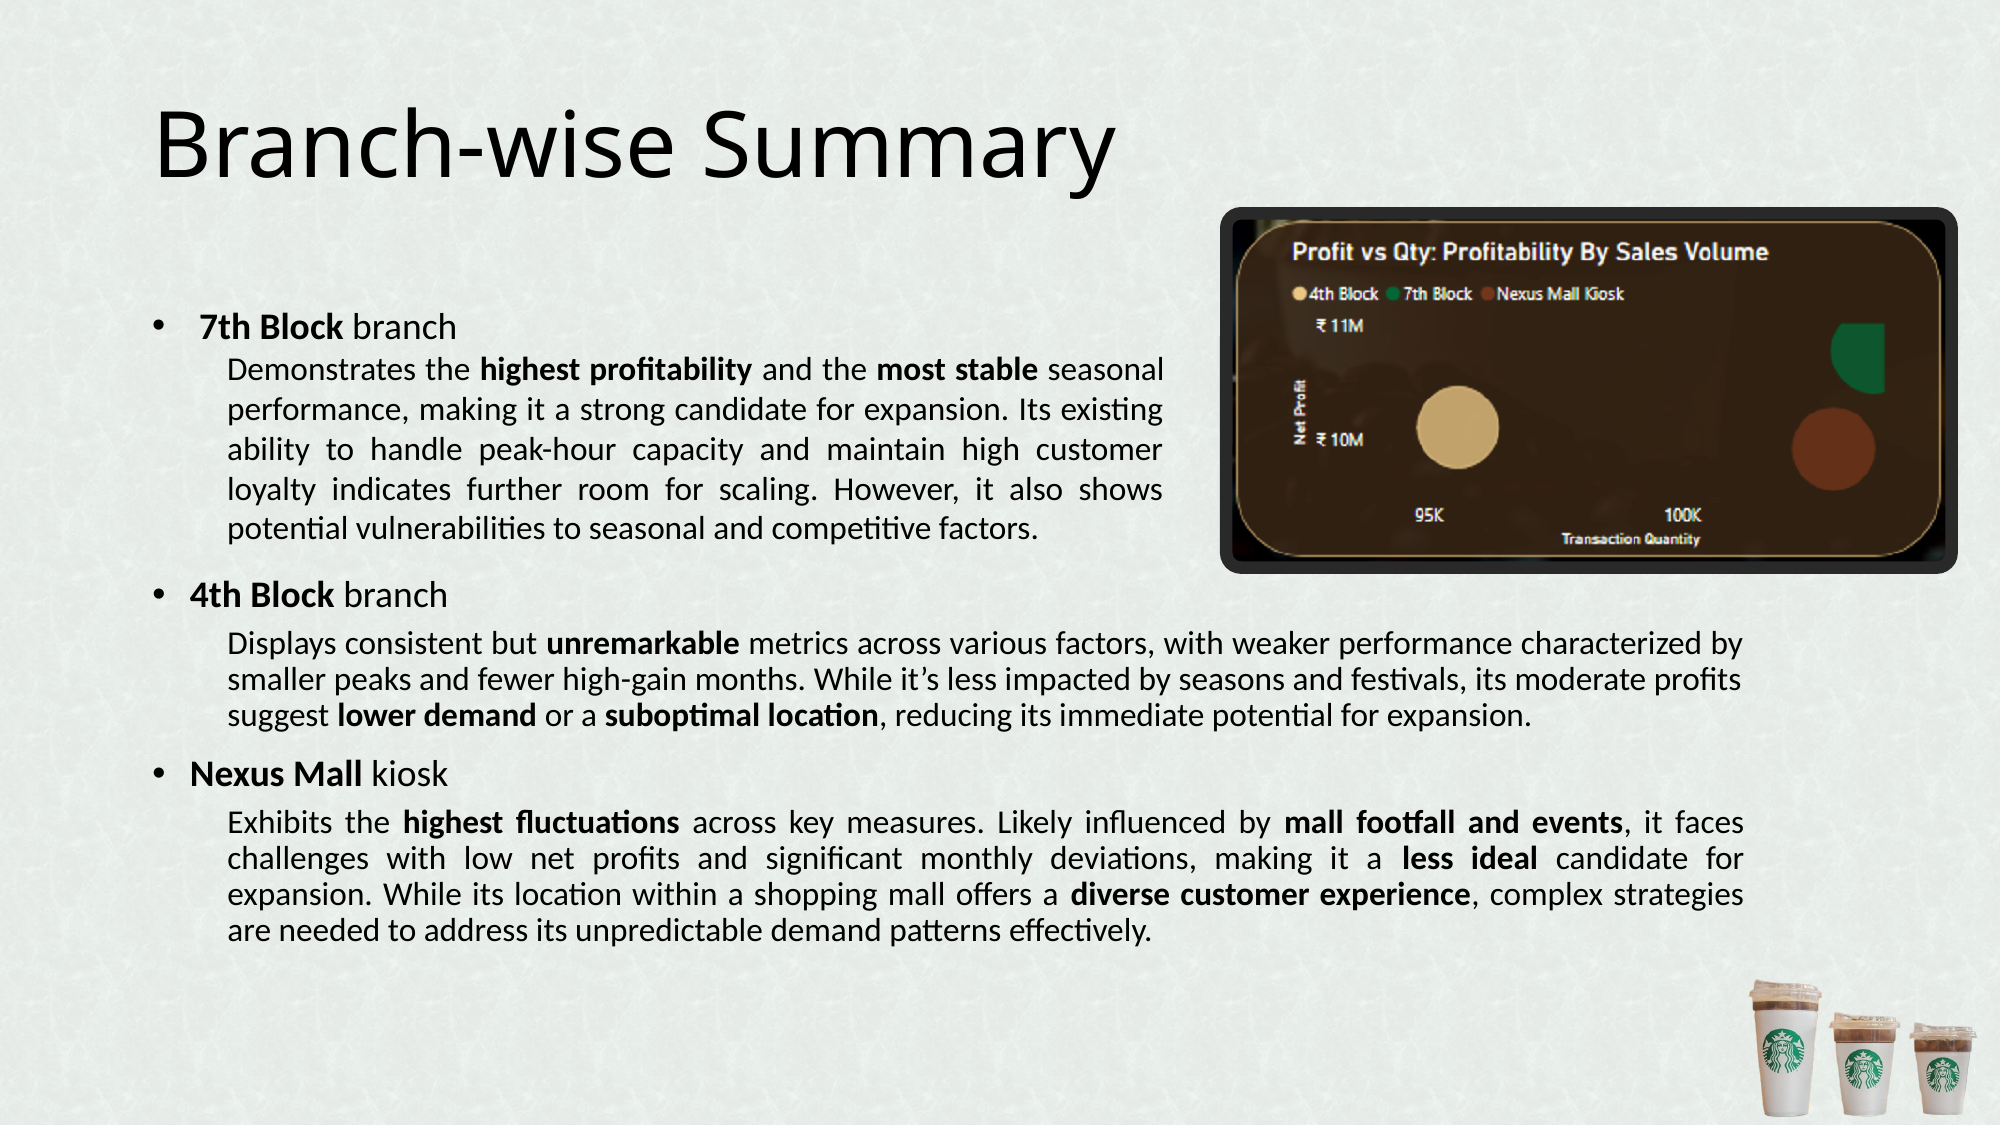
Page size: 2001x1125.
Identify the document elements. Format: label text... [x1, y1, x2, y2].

list 4th Block branch Displays consistent but unremarkable metrics across various factors, with weaker performance characterized by smaller peaks and fewer high-gain months. While it’s less impacted by seasons and festivals, its moderate profits suggest lower demand or a suboptimal location, reducing its immediate potential for expansion. Nexus Mall kiosk Exhibits the highest fluctuations across key measures. Likely influenced by mall footfall and events, it faces challenges with low net profits and significant monthly deviations, making it a less ideal candidate for expansion. While its location within a shopping mall offers a diverse customer experience, complex strategies are needed to address its unpredictable demand patterns effectively. [137, 567, 1760, 1022]
picture [1676, 955, 2000, 1125]
title Branch-wise Summary [137, 39, 1863, 258]
text_box 7th Block branch Demonstrates the highest profitability and the most stable seasonal performance, making it a strong candidate for expansion. Its existing ability to handle peak-hour capacity and maintain high customer loyalty indicates further room for scaling. However, it also shows potential vulnerabilities to seasonal and competitive factors. [137, 294, 1180, 599]
picture [1226, 213, 1952, 568]
